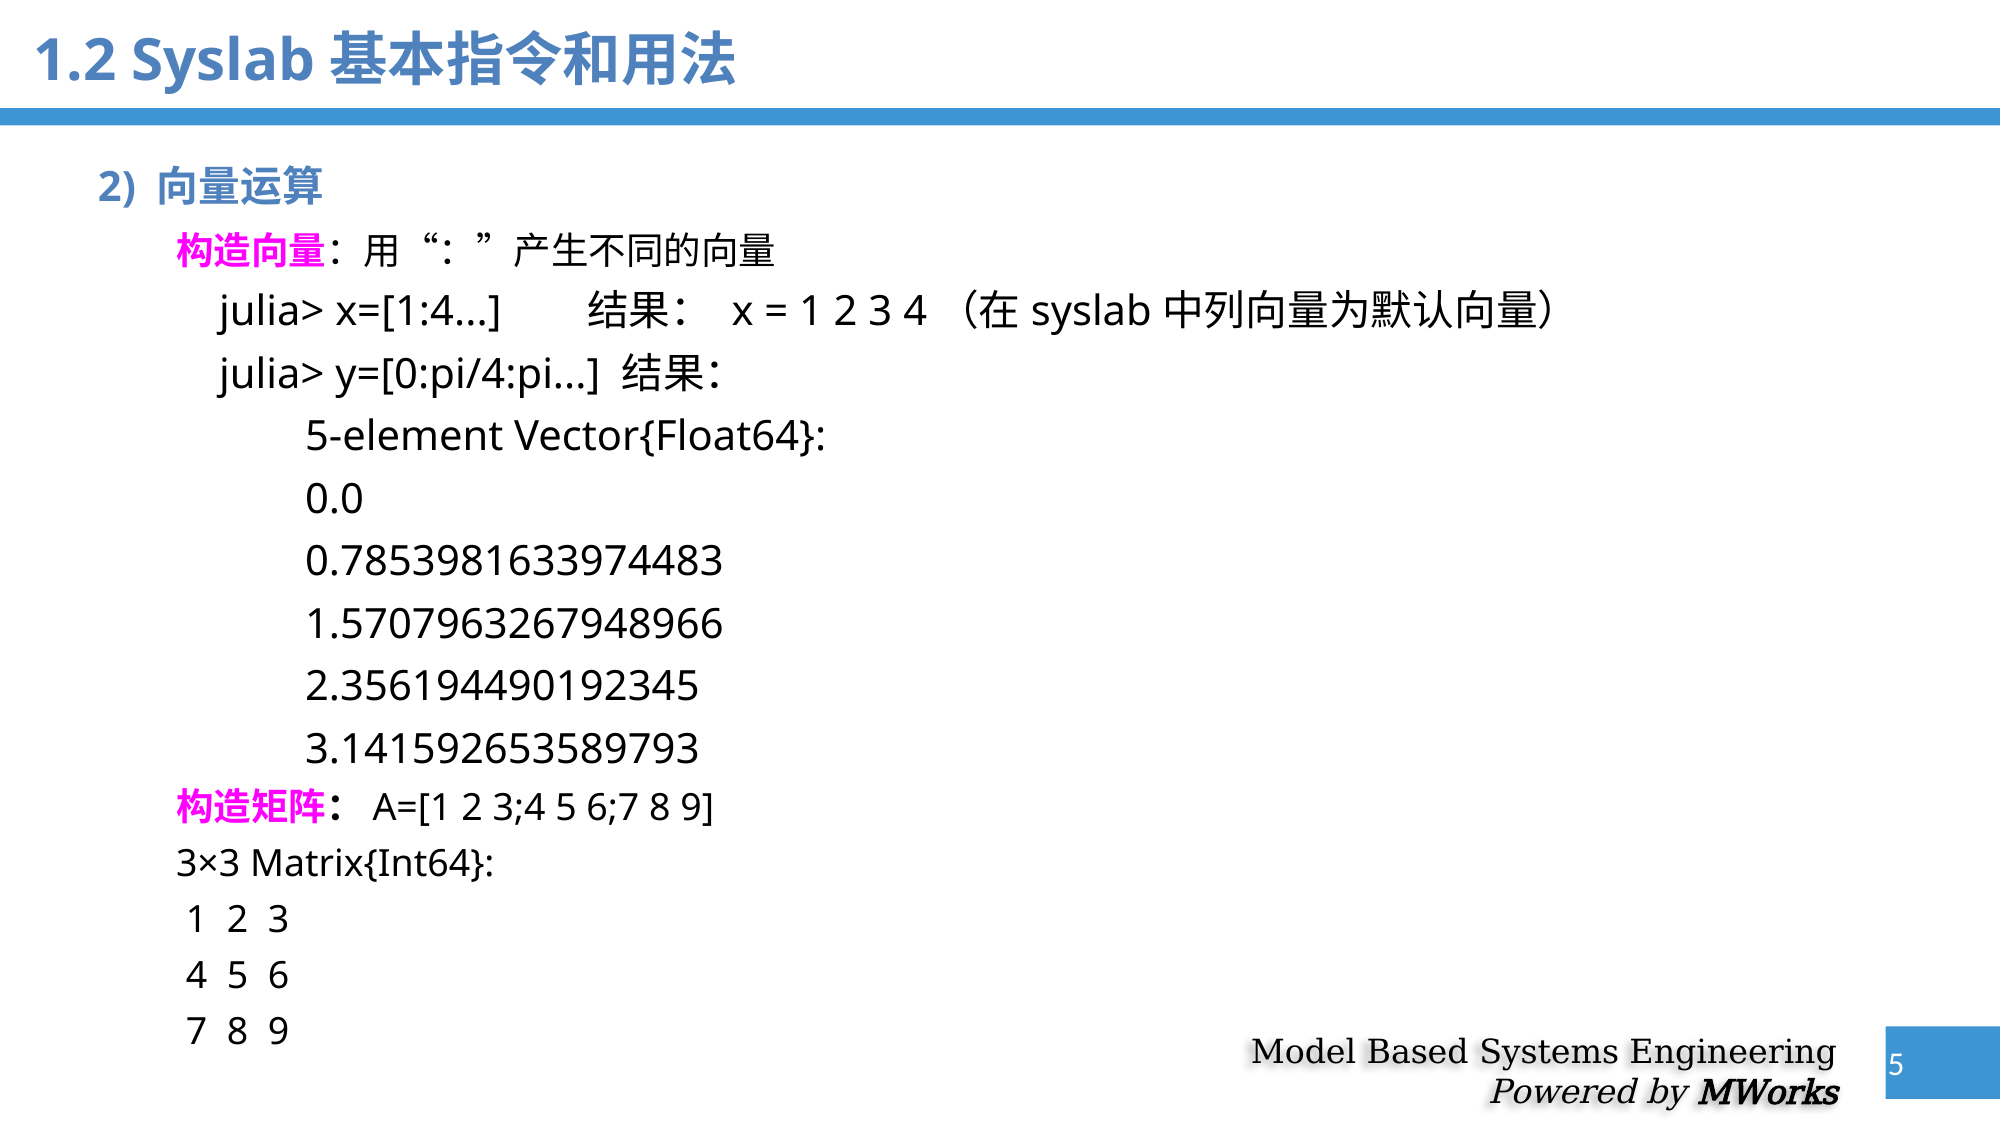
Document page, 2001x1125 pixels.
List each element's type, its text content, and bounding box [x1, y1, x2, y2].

text_box 1.2 Syslab基本指令和用法 [18, 14, 1233, 99]
text_box 构造向量：用“：”产生不同的向量 julia> x=[1:4...] 结果： x = 1 2 3 4（在syslab中列向量为默认向量） julia> y=[0:pi/4:pi...] 结果： 5-element Vector{Float64}: 0.0 0.7853981633974483 1.5707963267948966 2.356194490192345 3.141592653589793 构造矩阵：A=[1 2 3;4 5 6;7 8 9] 3×3 Matrix{Int64}: 1 2 3 4 5 6 7 8 9 [161, 208, 1839, 1063]
text_box 2) 向量运算 [20, 140, 1774, 244]
